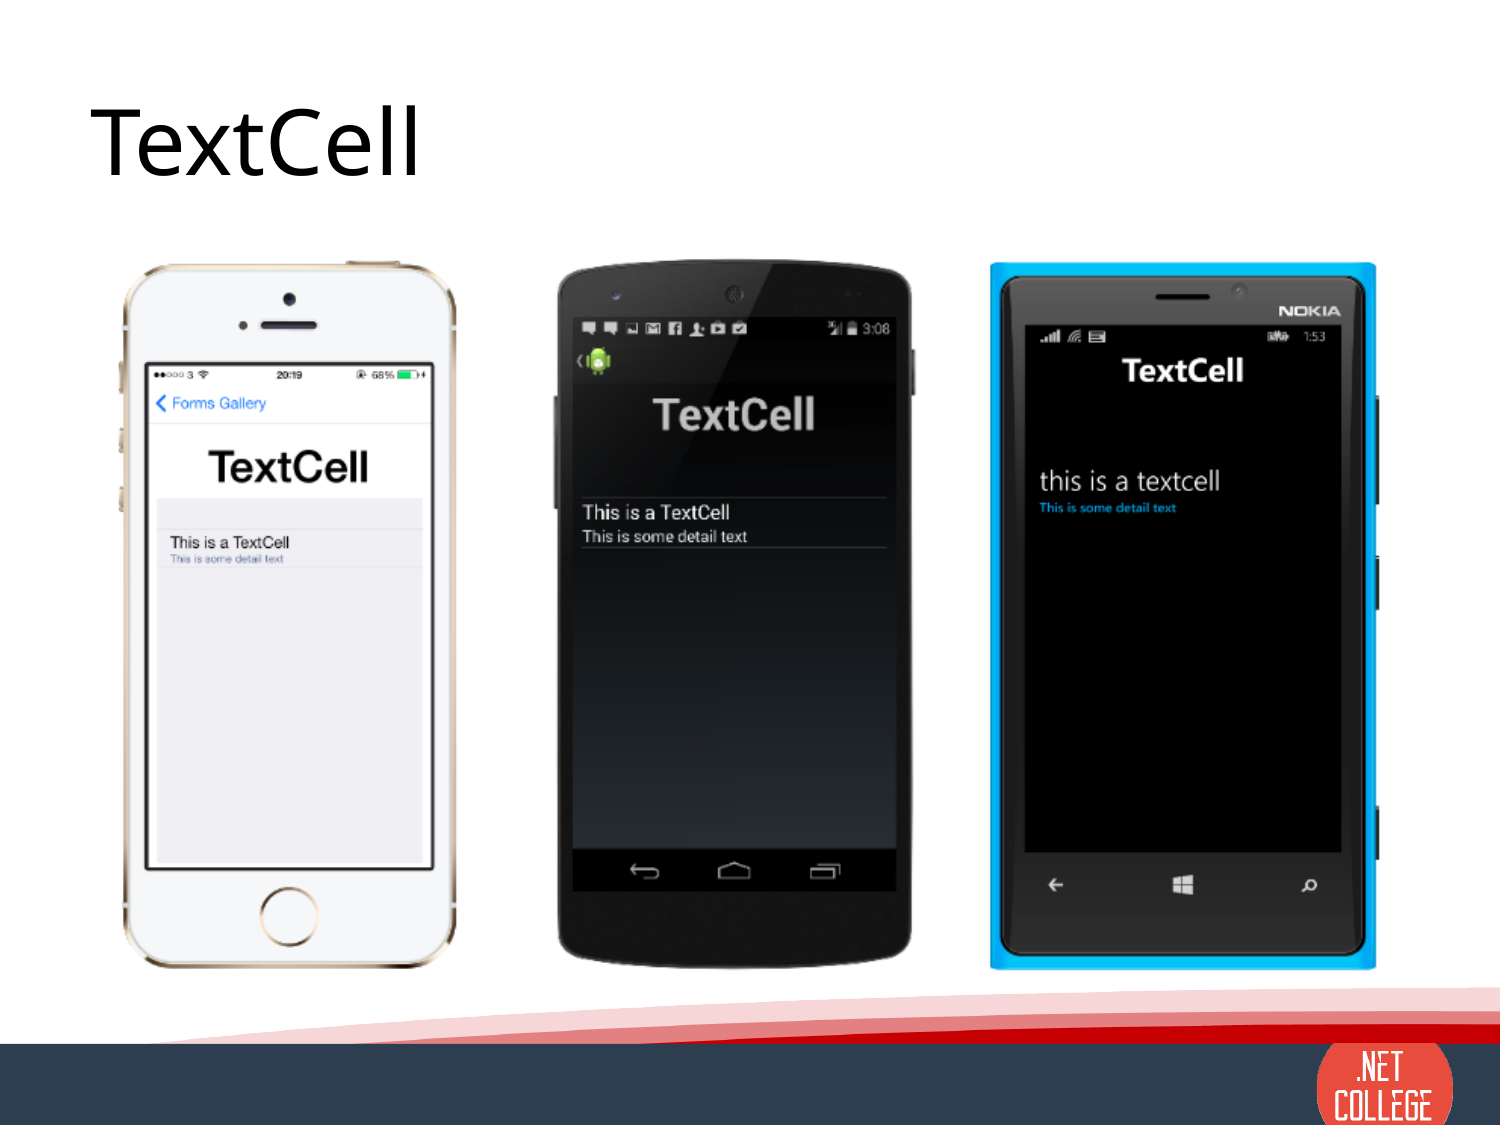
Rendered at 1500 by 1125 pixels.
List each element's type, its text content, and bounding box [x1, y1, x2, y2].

title TextCell [75, 45, 1425, 233]
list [113, 255, 1387, 972]
picture [53, 987, 1500, 1125]
